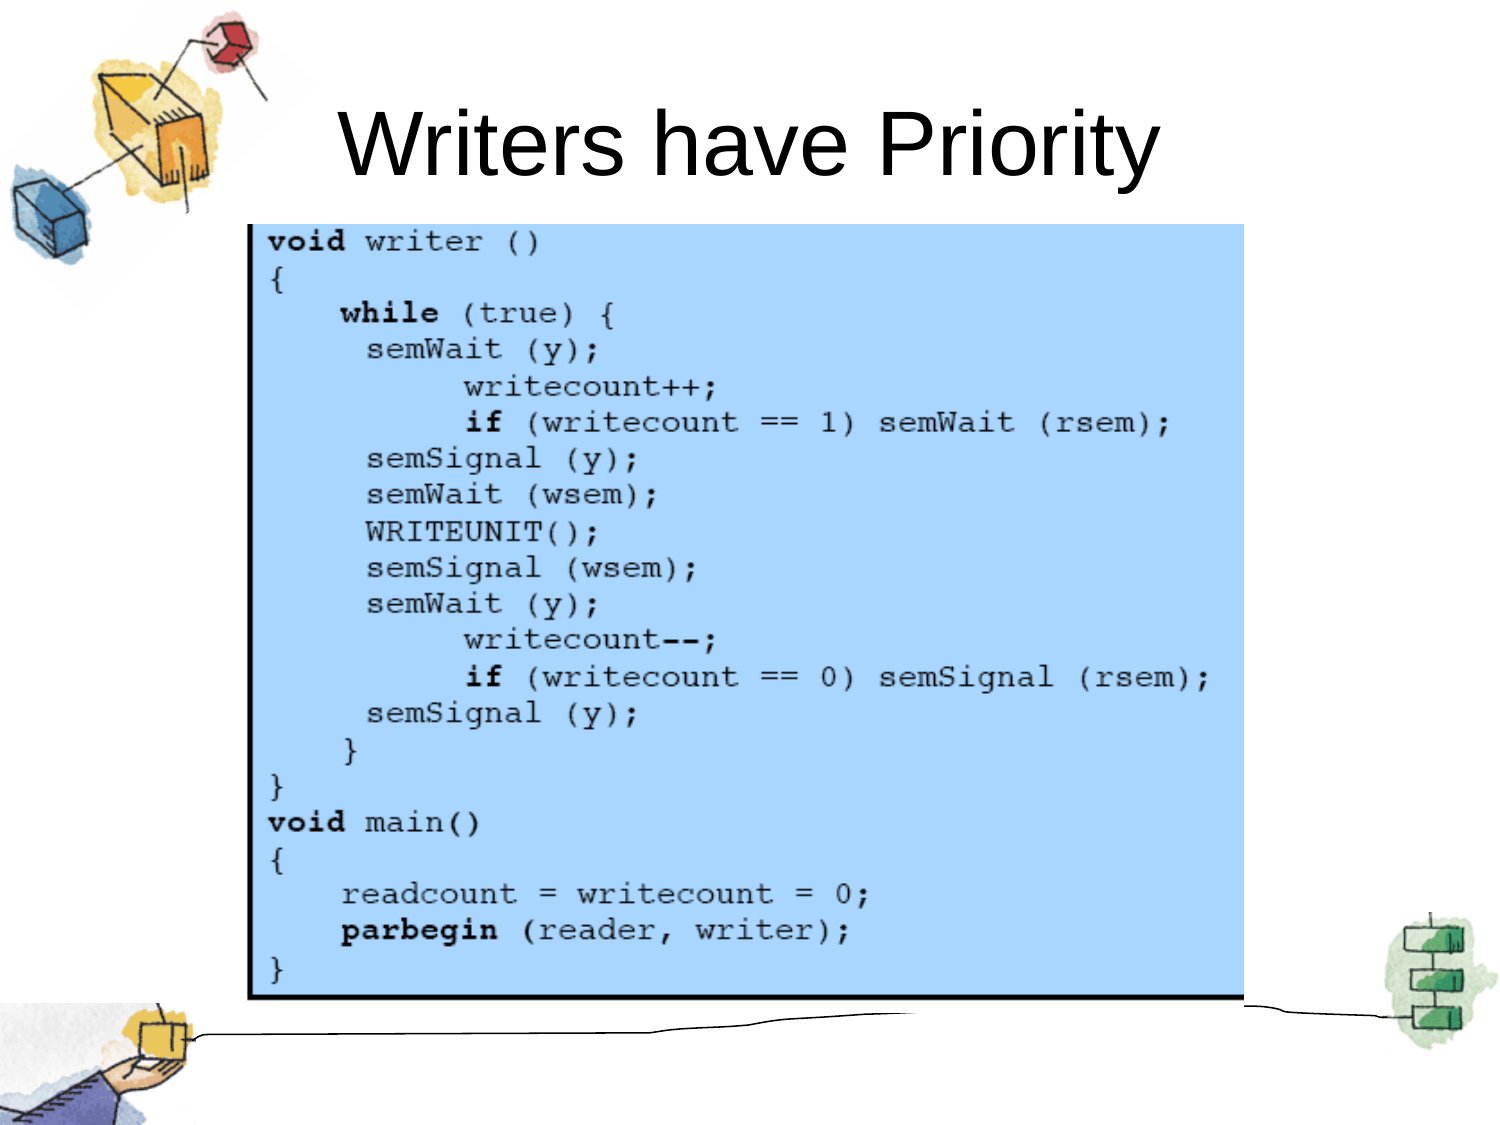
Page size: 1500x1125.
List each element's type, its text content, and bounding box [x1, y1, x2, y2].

picture [1382, 912, 1500, 1050]
title Writers have Priority [74, 44, 1426, 233]
picture [0, 85, 167, 316]
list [237, 224, 1244, 1013]
picture [0, 1003, 196, 1125]
picture [114, 0, 274, 44]
